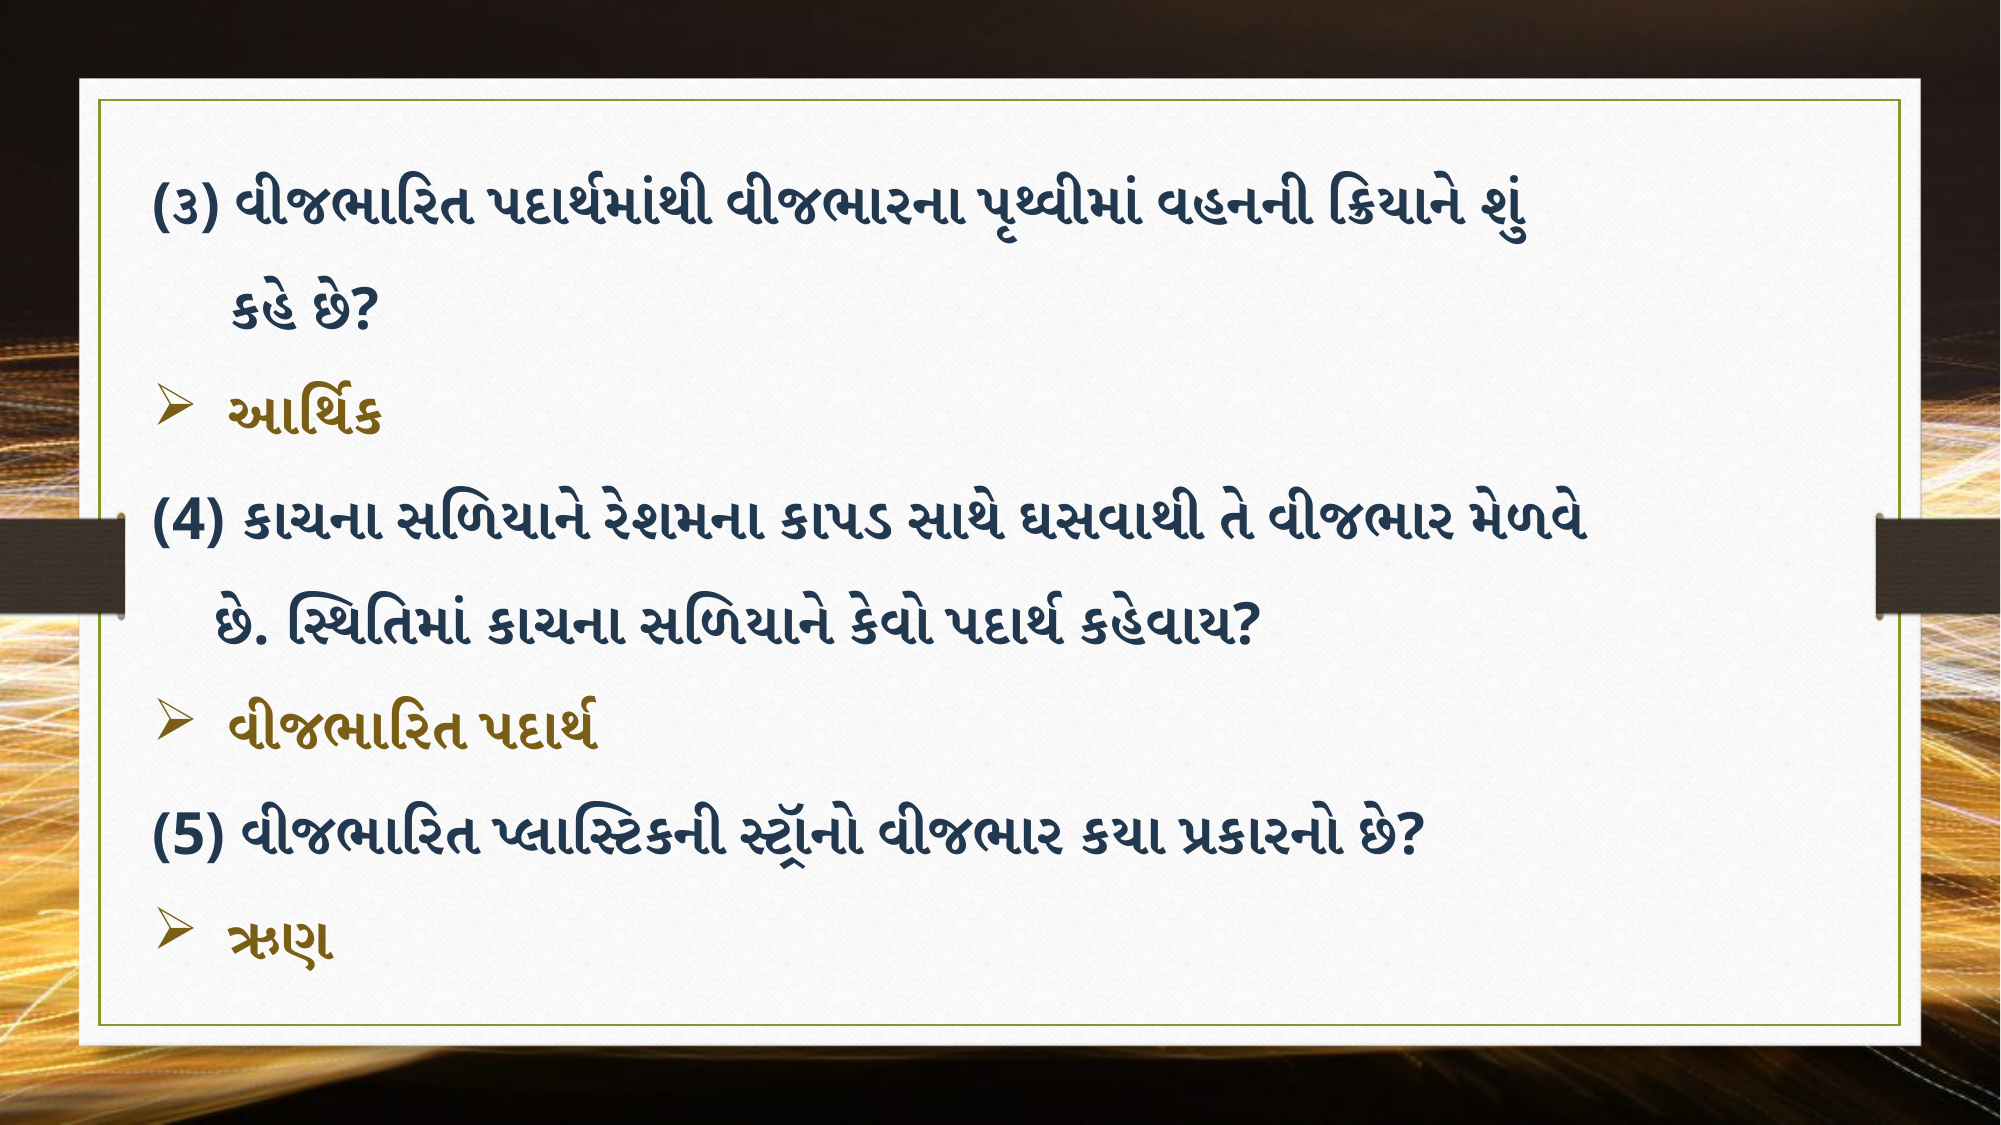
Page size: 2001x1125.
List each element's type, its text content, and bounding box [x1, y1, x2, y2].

text_box (૩) વીજભારિત પદાર્થમાંથી વીજભારના પૃથ્વીમાં વહનની ક્રિયાને શું કહે છે? આર્થિક (4) કાચના સળિયાને રેશમના કાપડ સાથે ઘસવાથી તે વીજભાર મેળવે છે. સ્થિતિમાં કાચના સળિયાને કેવો પદાર્થ કહેવાય? વીજભારિત પદાર્થ (5) વીજભારિત પ્લાસ્ટિકની સ્ટ્રૉનો વીજભાર કયા પ્રકારનો છે? ઋણ [137, 124, 1857, 979]
picture [0, 0, 2001, 1125]
